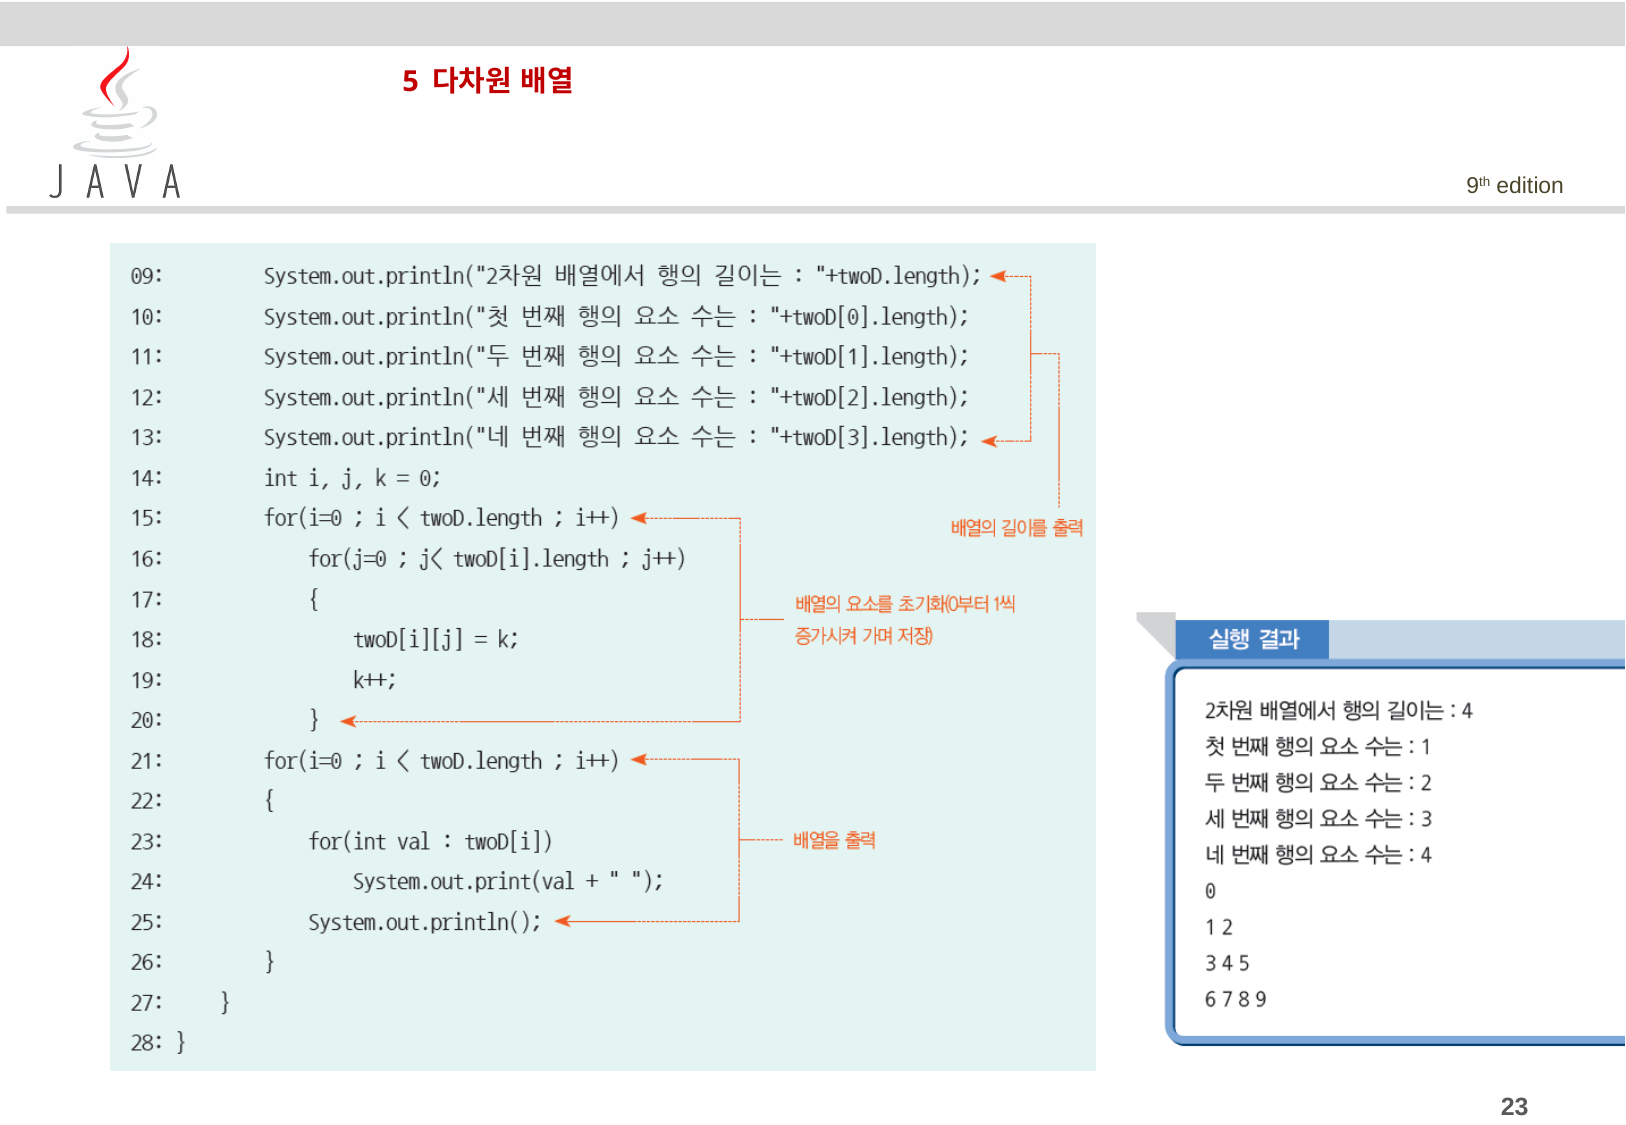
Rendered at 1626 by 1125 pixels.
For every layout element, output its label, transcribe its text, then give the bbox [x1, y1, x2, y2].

picture [1131, 610, 1625, 1072]
list [48, 223, 1564, 1064]
text_box [112, 373, 1625, 1125]
picture [49, 164, 180, 198]
picture [73, 46, 157, 158]
title 5 다차원 배열 [387, 54, 1393, 105]
picture [109, 243, 1097, 1071]
